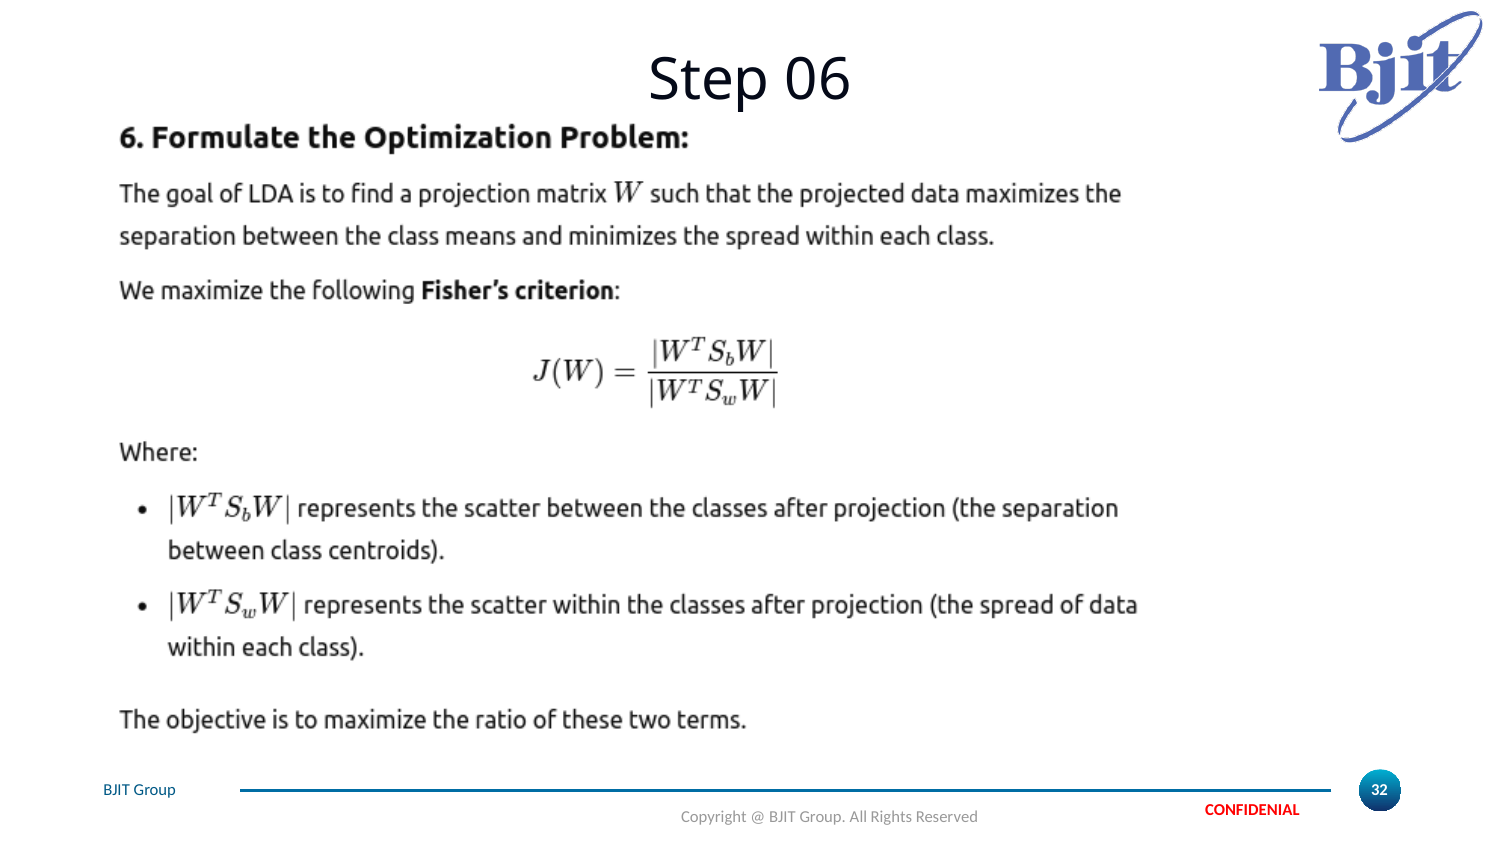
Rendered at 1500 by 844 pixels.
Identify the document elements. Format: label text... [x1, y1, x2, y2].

title Step 06 [103, 40, 1397, 113]
picture [102, 112, 1169, 762]
picture [1319, 10, 1483, 143]
